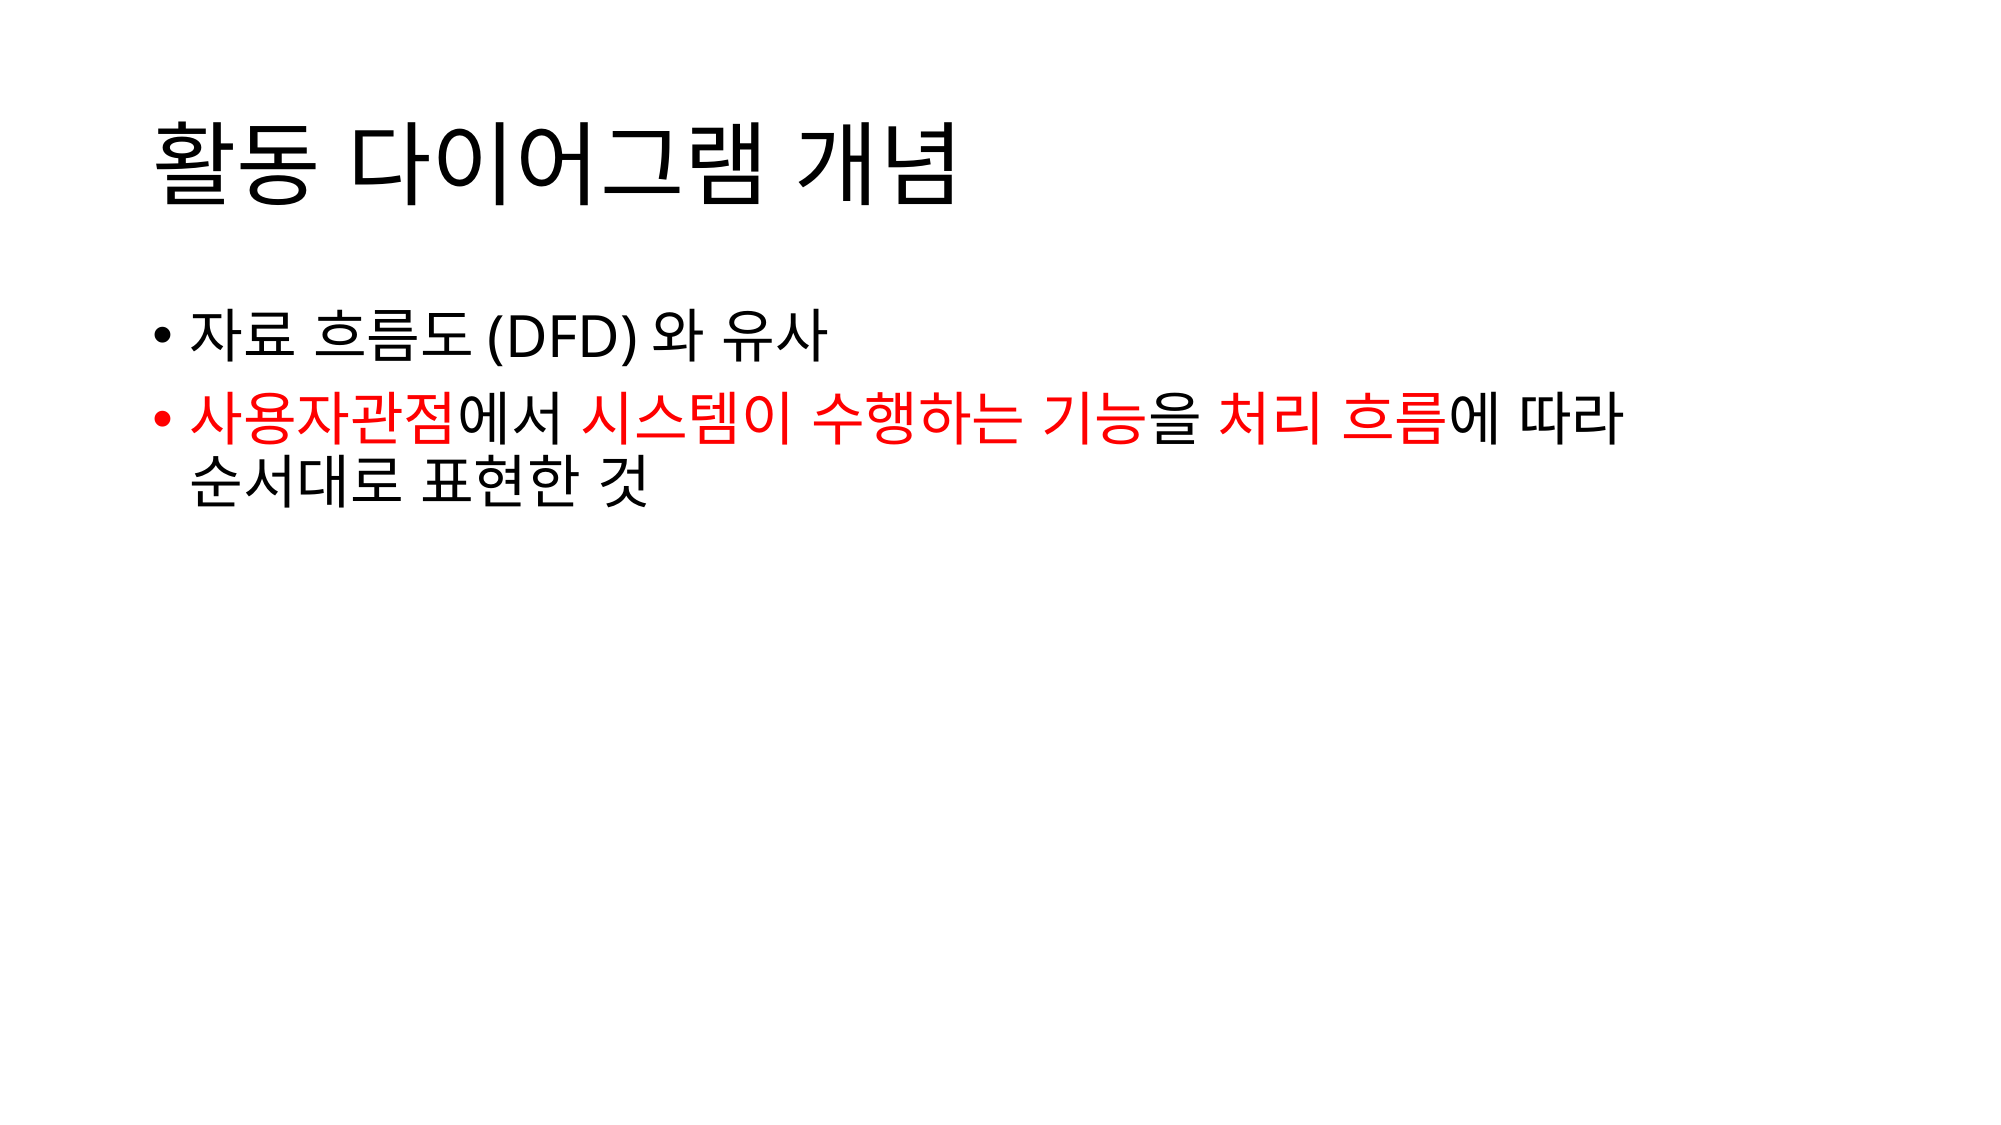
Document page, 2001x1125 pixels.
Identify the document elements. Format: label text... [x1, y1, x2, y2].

title 활동 다이어그램 개념 [137, 59, 1863, 278]
list 자료 흐름도(DFD)와 유사 사용자관점에서 시스템이 수행하는 기능을 처리 흐름에 따라 순서대로 표현한 것 [137, 299, 1863, 1014]
